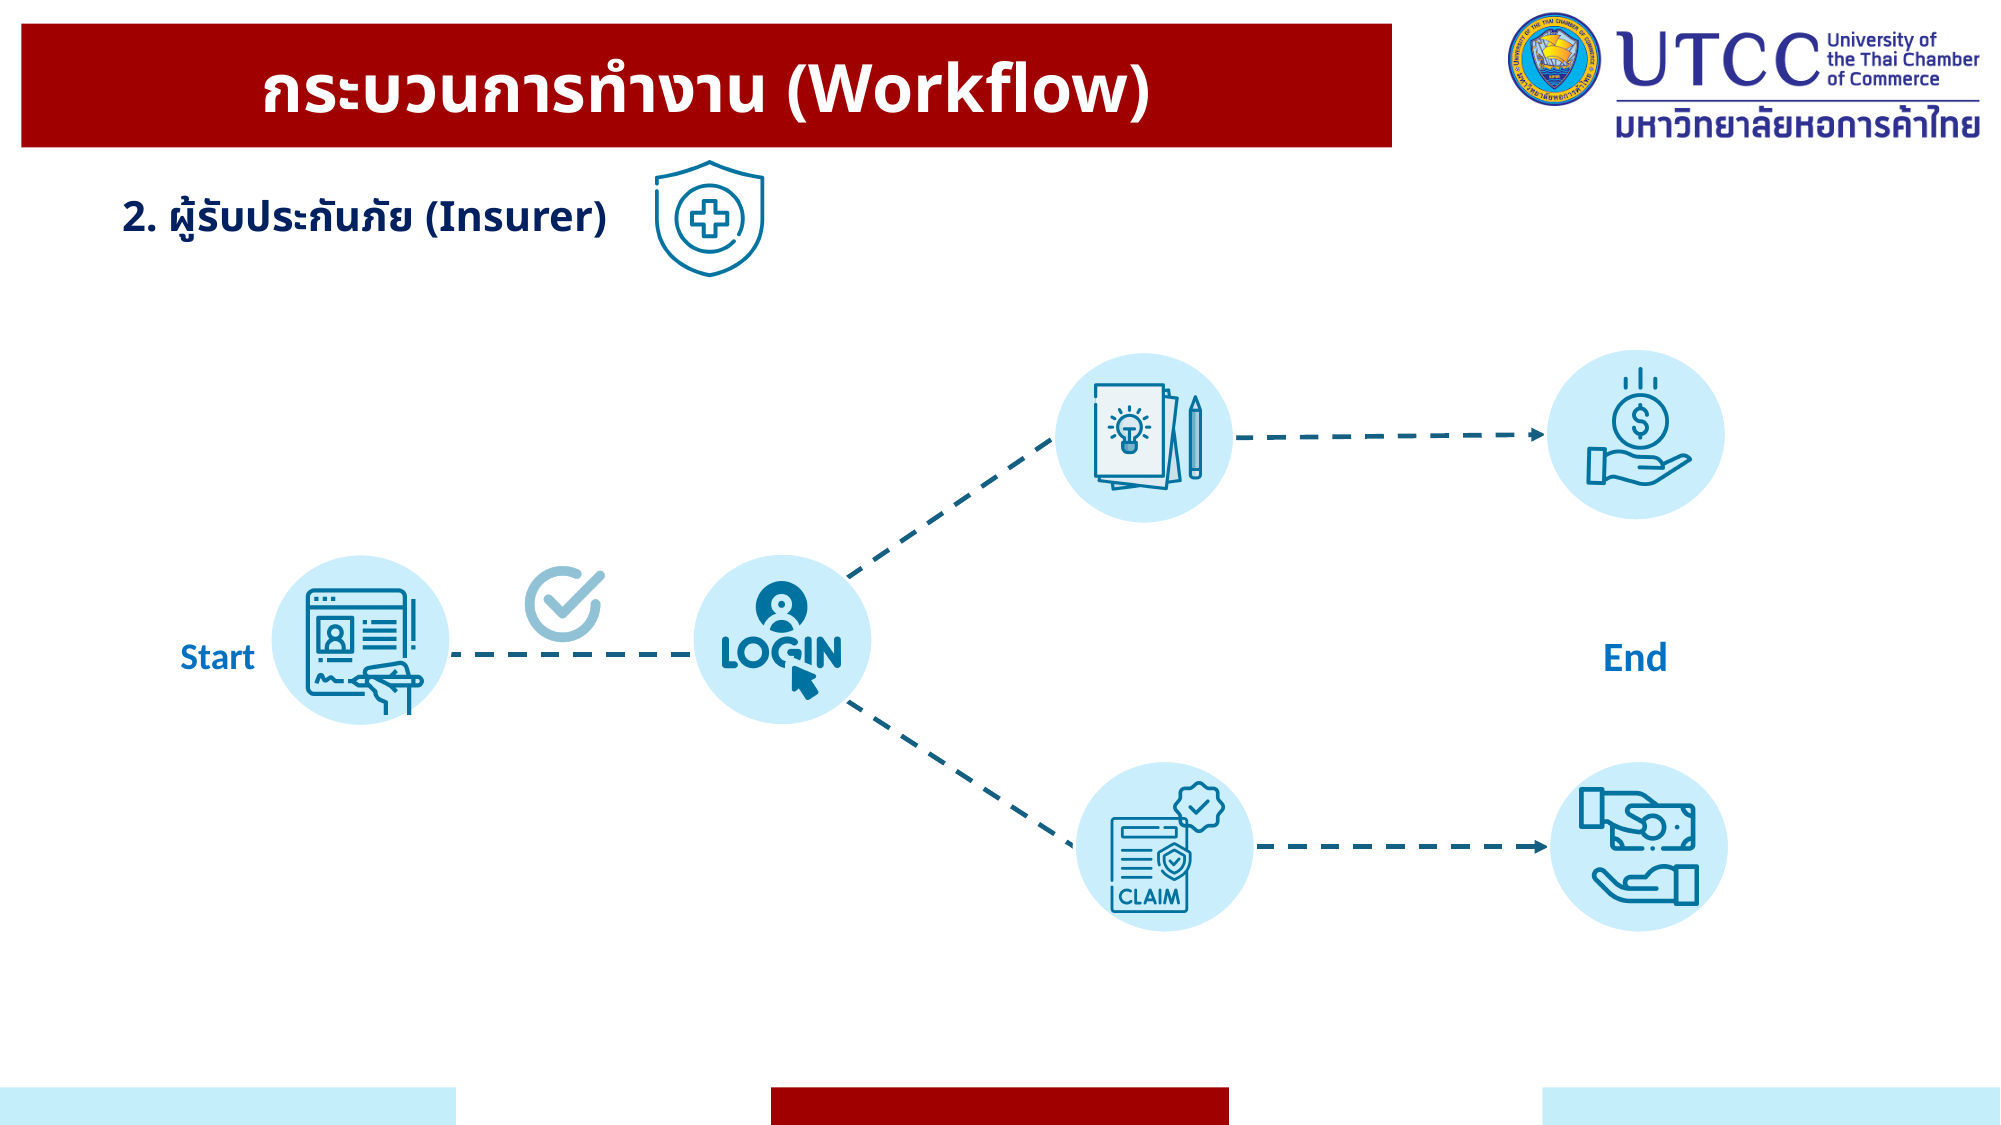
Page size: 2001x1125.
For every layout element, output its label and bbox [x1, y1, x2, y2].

picture [646, 155, 772, 281]
text_box [691, 552, 874, 727]
text_box [0, 0, 2000, 1125]
text_box [845, 699, 1075, 848]
text_box [1053, 351, 1236, 525]
text_box [1073, 759, 1256, 934]
text_box [1544, 347, 1727, 522]
text_box [269, 553, 452, 727]
picture [505, 546, 620, 661]
text_box [845, 437, 1055, 579]
text_box [1548, 759, 1731, 934]
text_box [452, 623, 691, 686]
text_box [1236, 433, 1544, 439]
text_box [152, 623, 269, 686]
